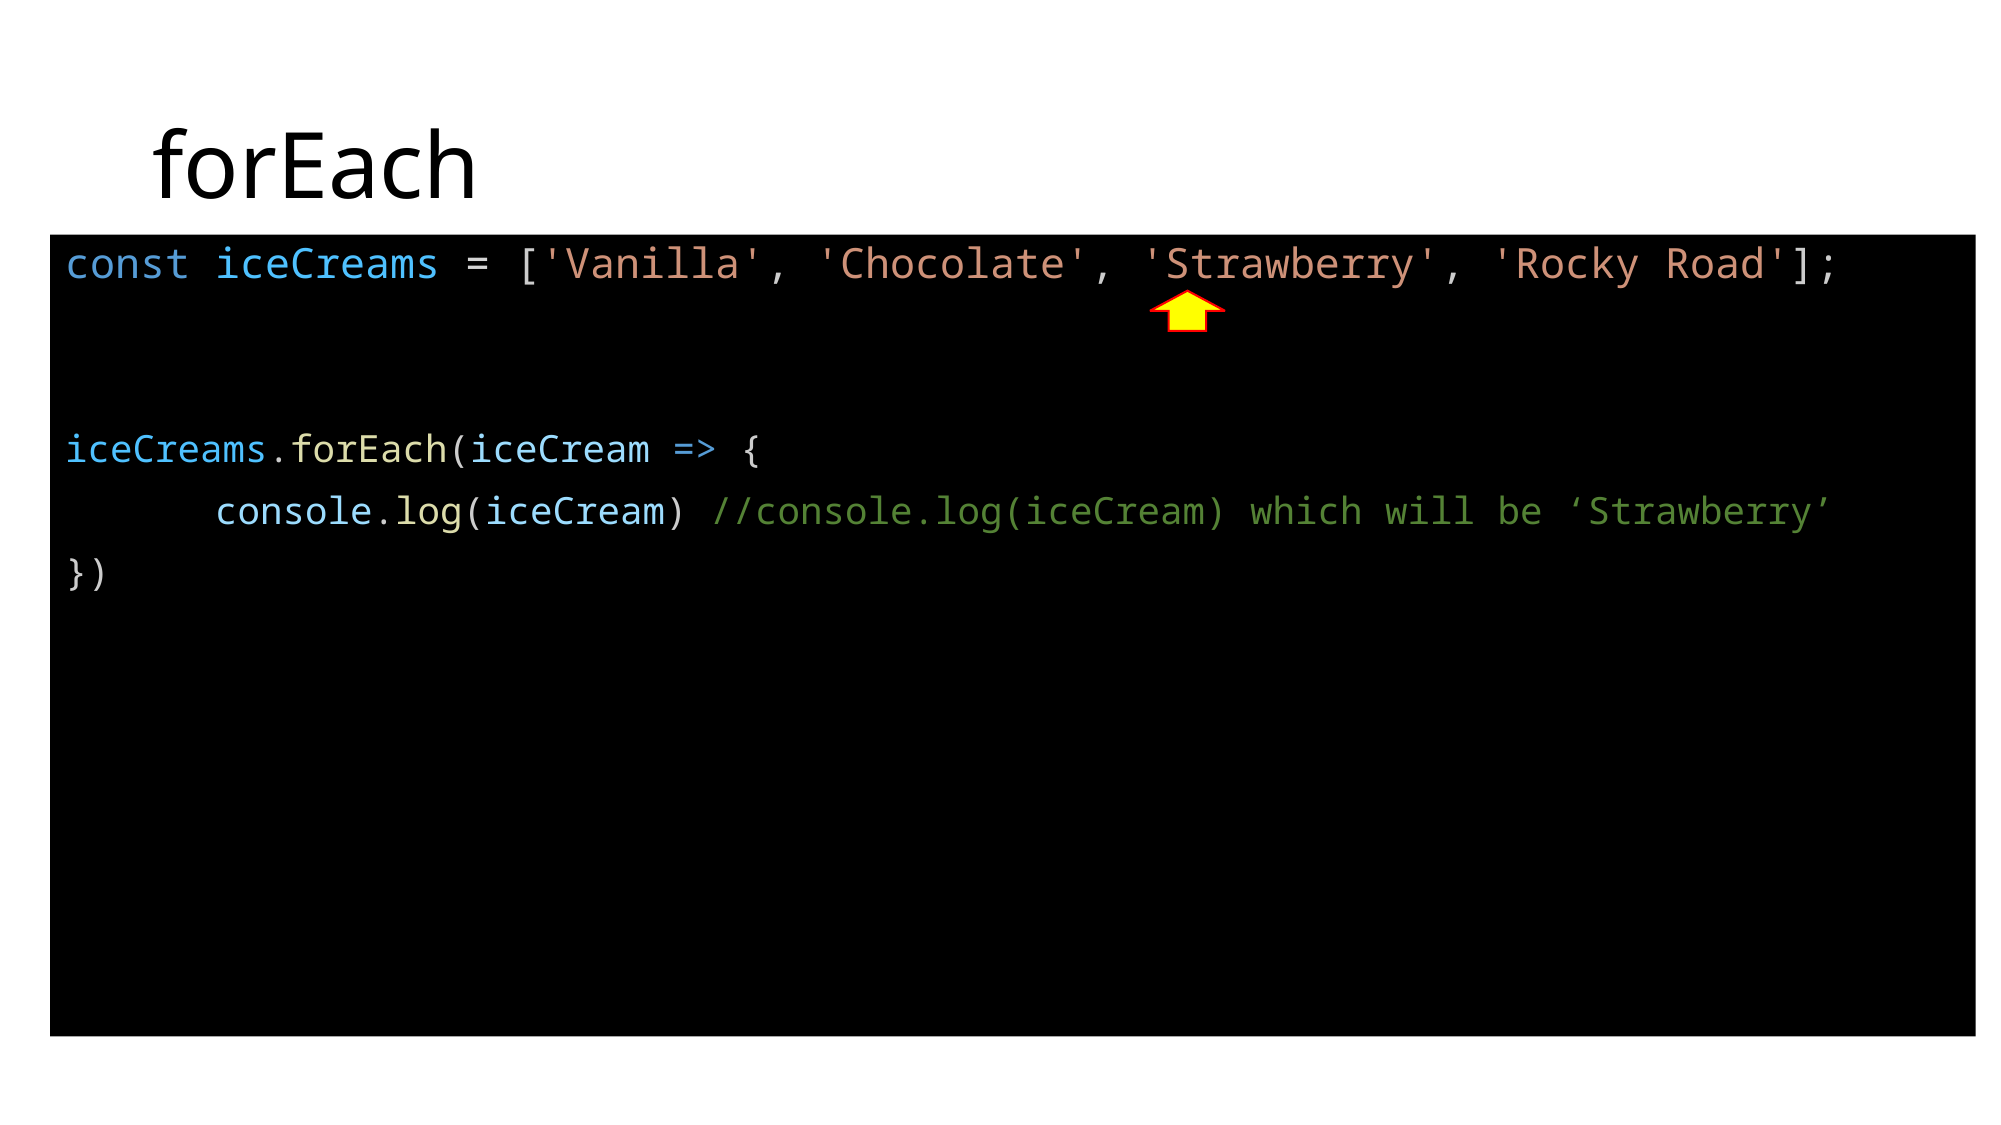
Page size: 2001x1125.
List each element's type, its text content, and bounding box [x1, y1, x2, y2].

text_box const iceCreams = ['Vanilla', 'Chocolate', 'Strawberry', 'Rocky Road']; iceCreams.forEach(iceCream => { console.log(iceCream) //console.log(iceCream) which will be ‘Strawberry’ }) [50, 234, 1976, 1037]
text_box [1149, 289, 1226, 332]
title forEach [137, 59, 1863, 234]
